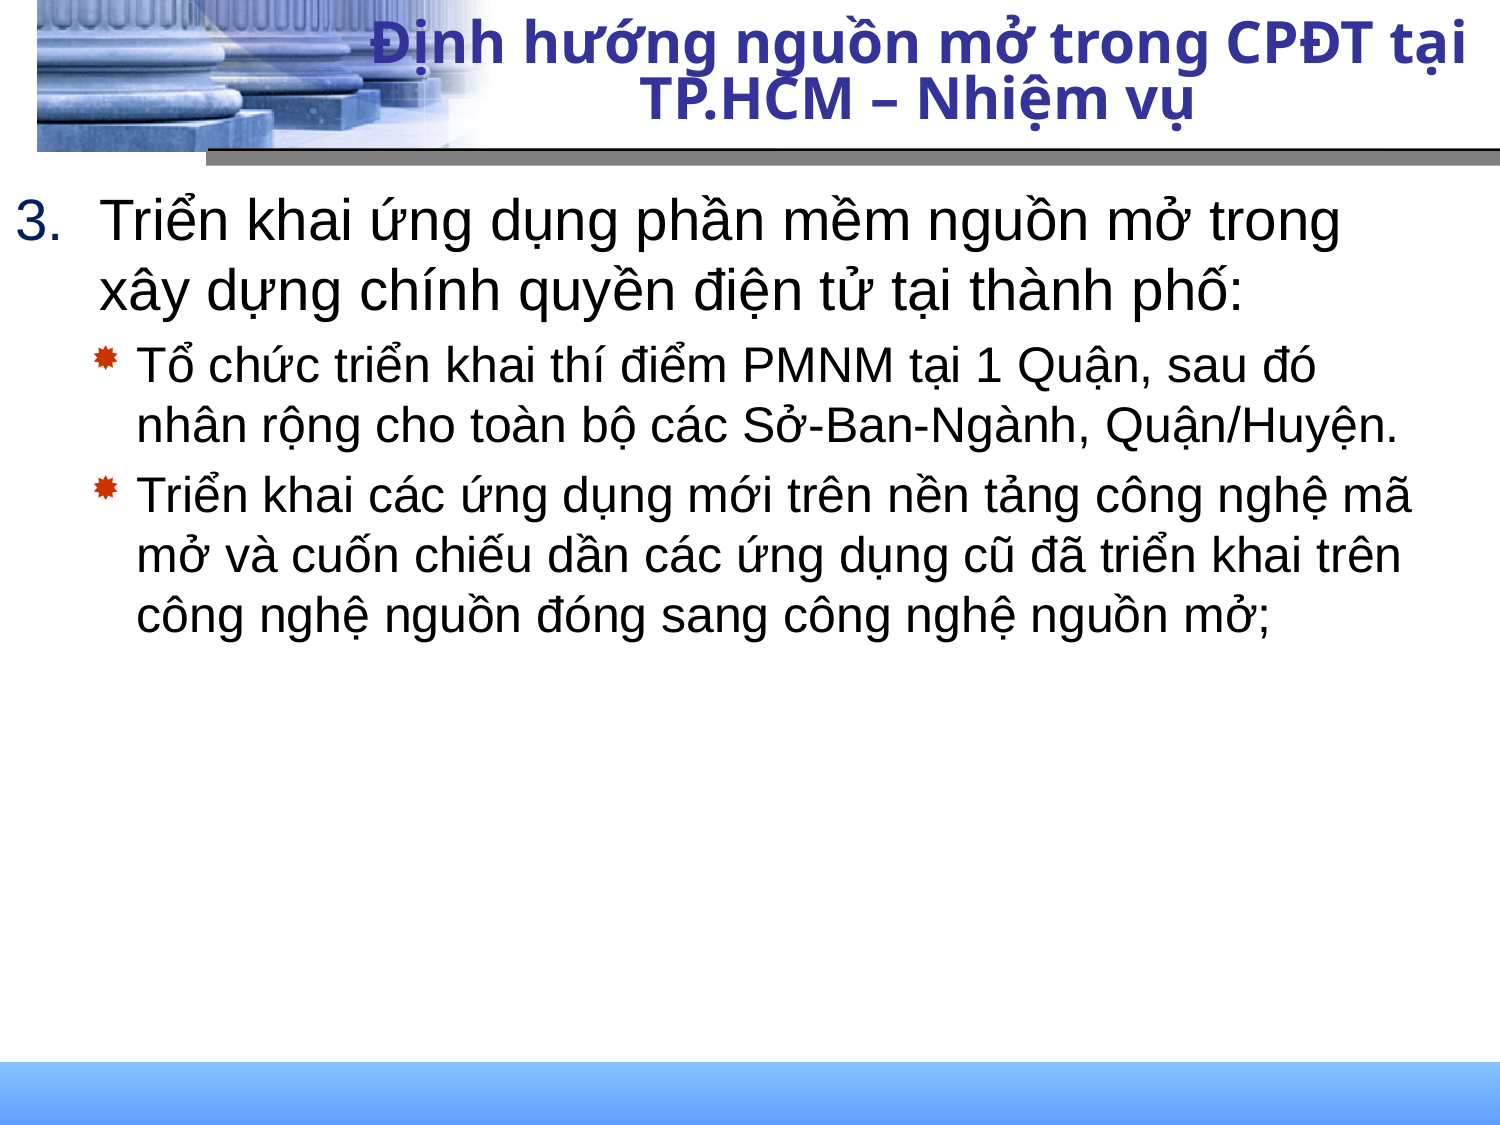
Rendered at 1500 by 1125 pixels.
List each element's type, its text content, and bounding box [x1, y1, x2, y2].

title Định hướng nguồn mở trong CPĐT tại TP.HCM – Nhiệm vụ [337, 0, 1500, 151]
list Triển khai ứng dụng phần mềm nguồn mở trong xây dựng chính quyền điện tử tại thành phố: Tổ chức triển khai thí điểm PMNM tại 1 Quận, sau đó nhân rộng cho toàn bộ các Sở-Ban-Ngành, Quận/Huyện. Triển khai các ứng dụng mới trên nền tảng công nghệ mã mở và cuốn chiếu dần các ứng dụng cũ đã triển khai trên công nghệ nguồn đóng sang công nghệ nguồn mở; [0, 174, 1451, 1051]
picture [37, 0, 337, 152]
